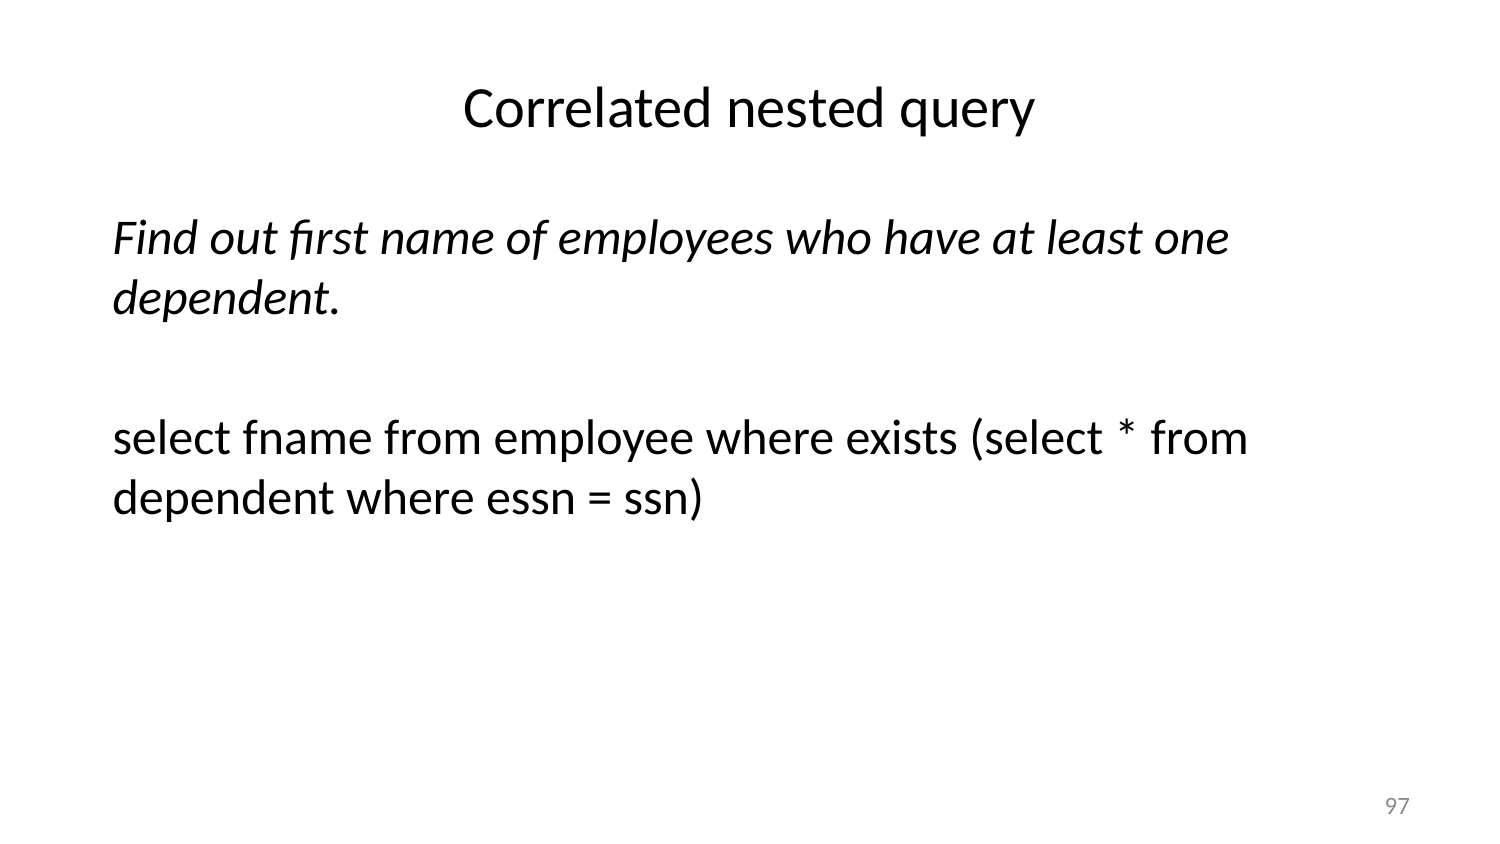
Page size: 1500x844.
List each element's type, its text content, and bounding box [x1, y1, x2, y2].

slide_number 97 [1074, 782, 1425, 827]
list Find out first name of employees who have at least one dependent. select fname from employee where exists (select * from dependent where essn = ssn) [75, 196, 1425, 754]
title Correlated nested query [75, 33, 1425, 175]
